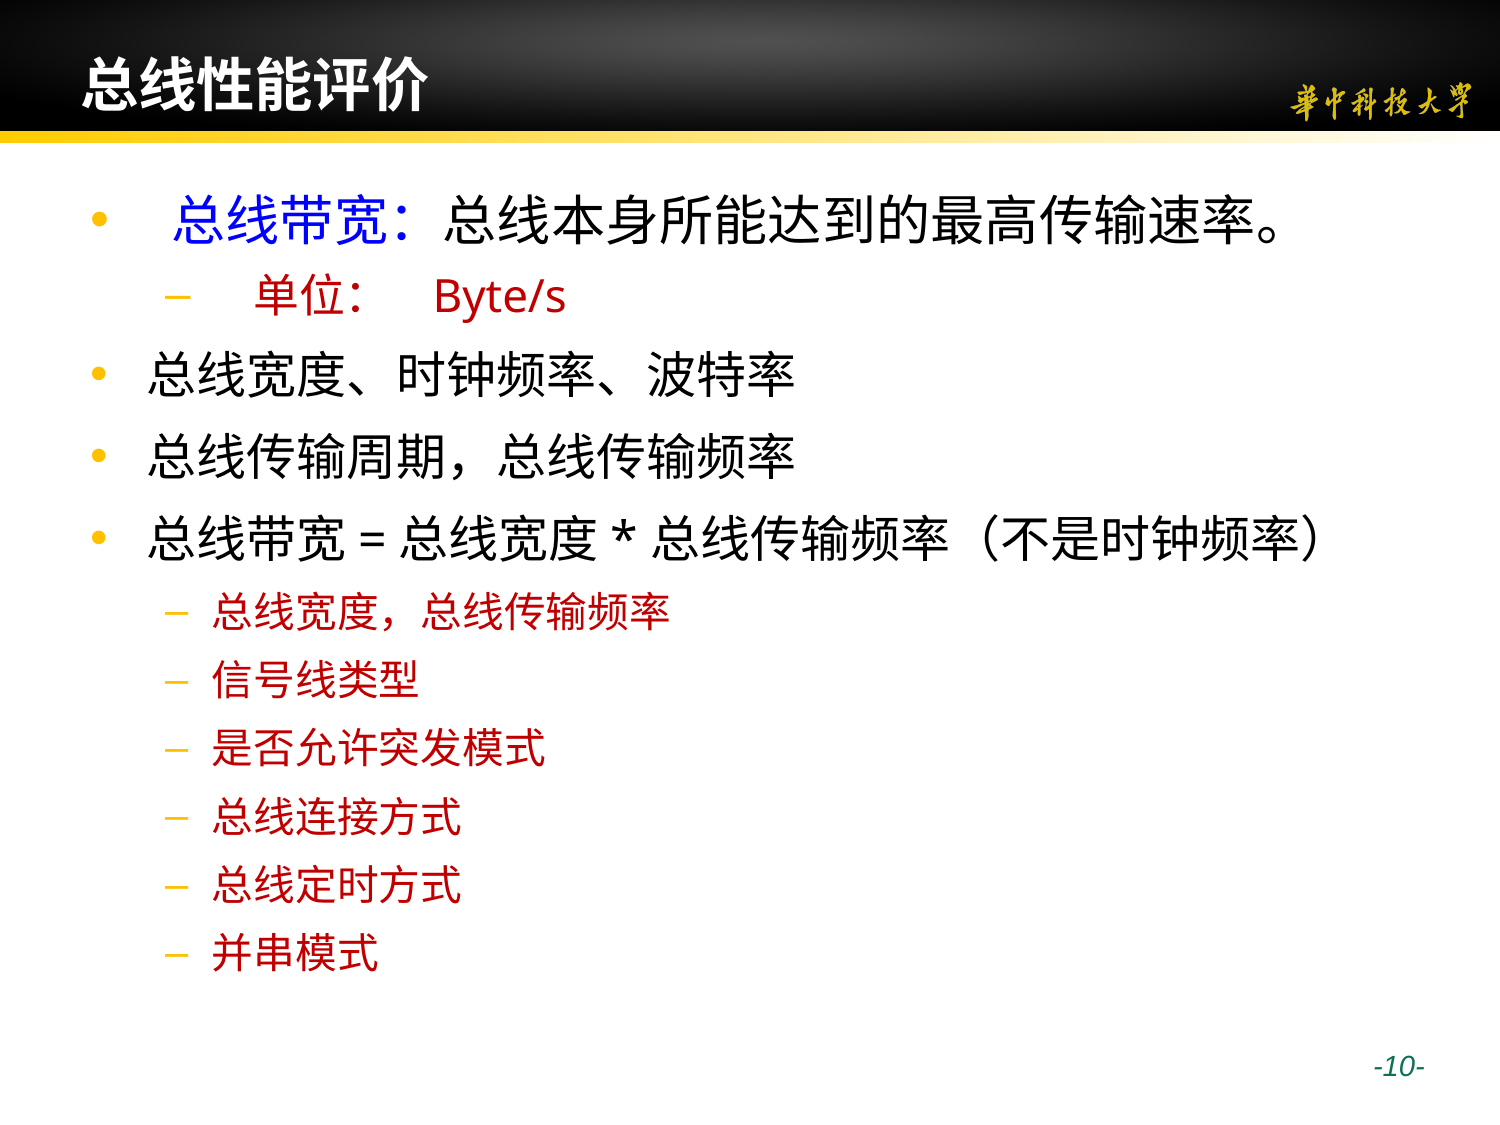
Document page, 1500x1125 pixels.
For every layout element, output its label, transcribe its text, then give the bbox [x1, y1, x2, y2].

slide_number -10- [1281, 1039, 1448, 1118]
table_cell 容易 [650, 131, 655, 143]
title 总线性能评价 [64, 34, 1416, 131]
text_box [562, 131, 567, 143]
text_box [738, 131, 744, 143]
list 总线带宽：总线本身所能达到的最高传输速率。 单位： Byte/s 总线宽度、时钟频率、波特率 总线传输周期，总线传输频率 总线带宽=总线宽度*总线传输频率（不是时钟频率） 总线宽度，总线传输频率 信号线类型 是否允许突发模式 总线连接方式 总线定时方式 并串模式 [74, 172, 1424, 1000]
picture [0, 0, 1500, 131]
